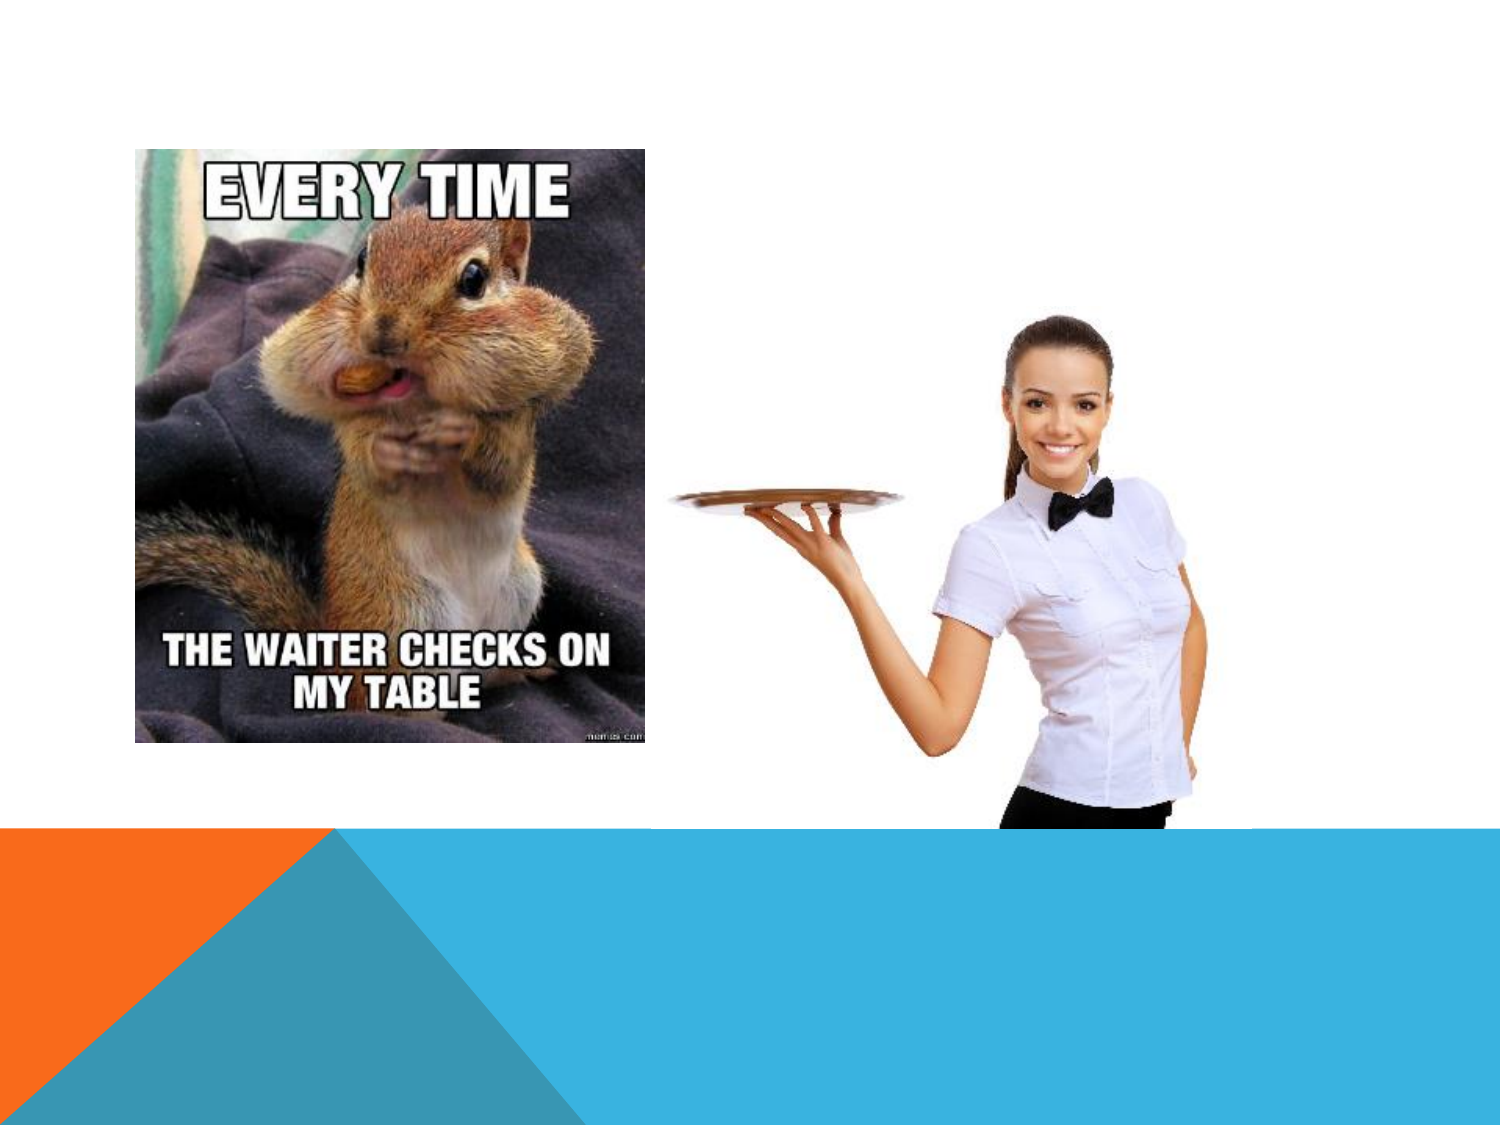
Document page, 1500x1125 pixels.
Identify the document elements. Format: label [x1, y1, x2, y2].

picture [403, 306, 1500, 829]
list [134, 149, 645, 743]
